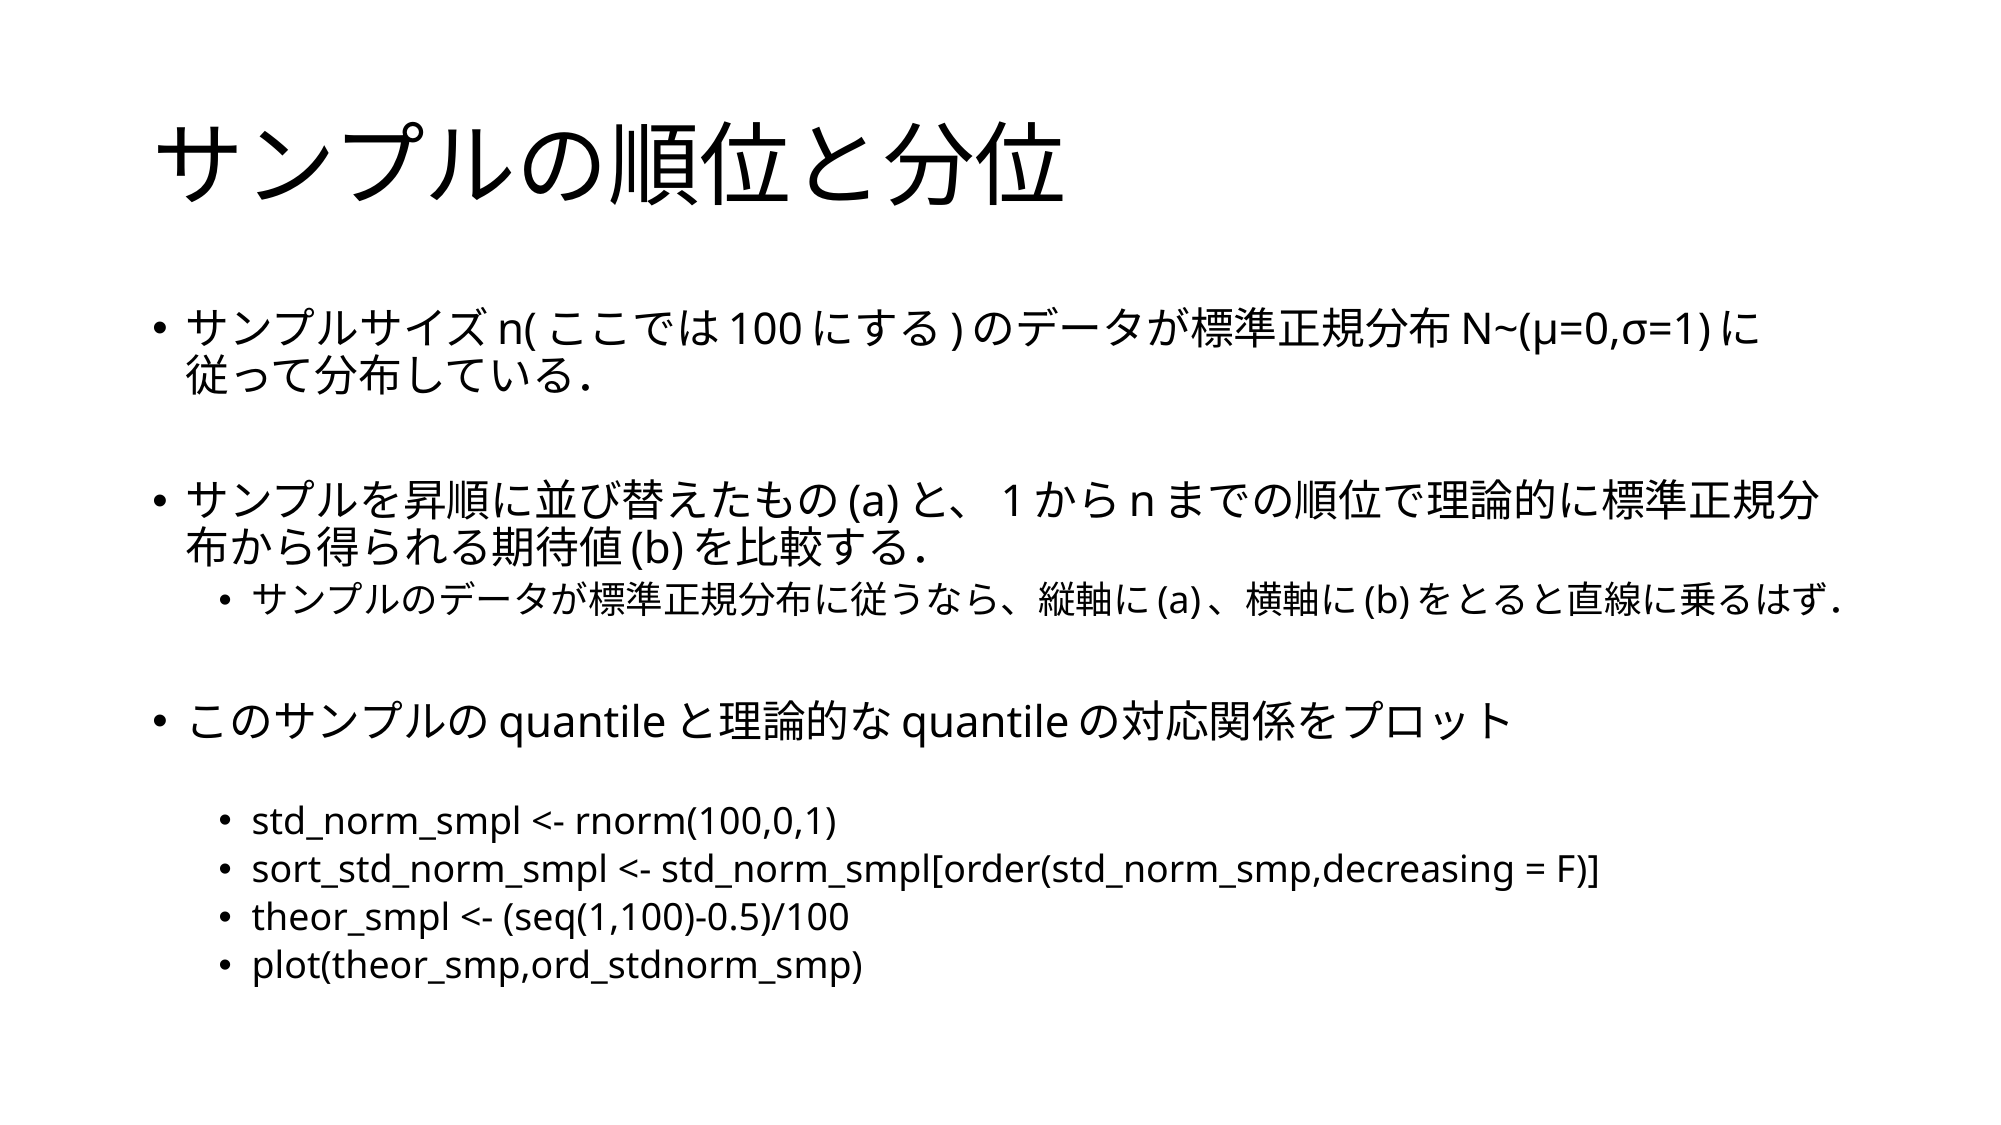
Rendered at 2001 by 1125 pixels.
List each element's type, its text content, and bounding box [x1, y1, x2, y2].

list サンプルサイズn(ここでは100にする)のデータが標準正規分布N~(μ=0,σ=1)に従って分布している． サンプルを昇順に並び替えたもの(a)と、1からnまでの順位で理論的に標準正規分布から得られる期待値(b)を比較する． サンプルのデータが標準正規分布に従うなら、縦軸に(a)、横軸に(b)をとると直線に乗るはず． このサンプルのquantileと理論的なquantileの対応関係をプロット std_norm_smpl <- rnorm(100,0,1) sort_std_norm_smpl <- std_norm_smpl[order(std_norm_smp,decreasing = F)] theor_smpl <- (seq(1,100)-0.5)/100 plot(theor_smp,ord_stdnorm_smp) [137, 299, 1863, 1014]
title サンプルの順位と分位 [137, 59, 1863, 278]
